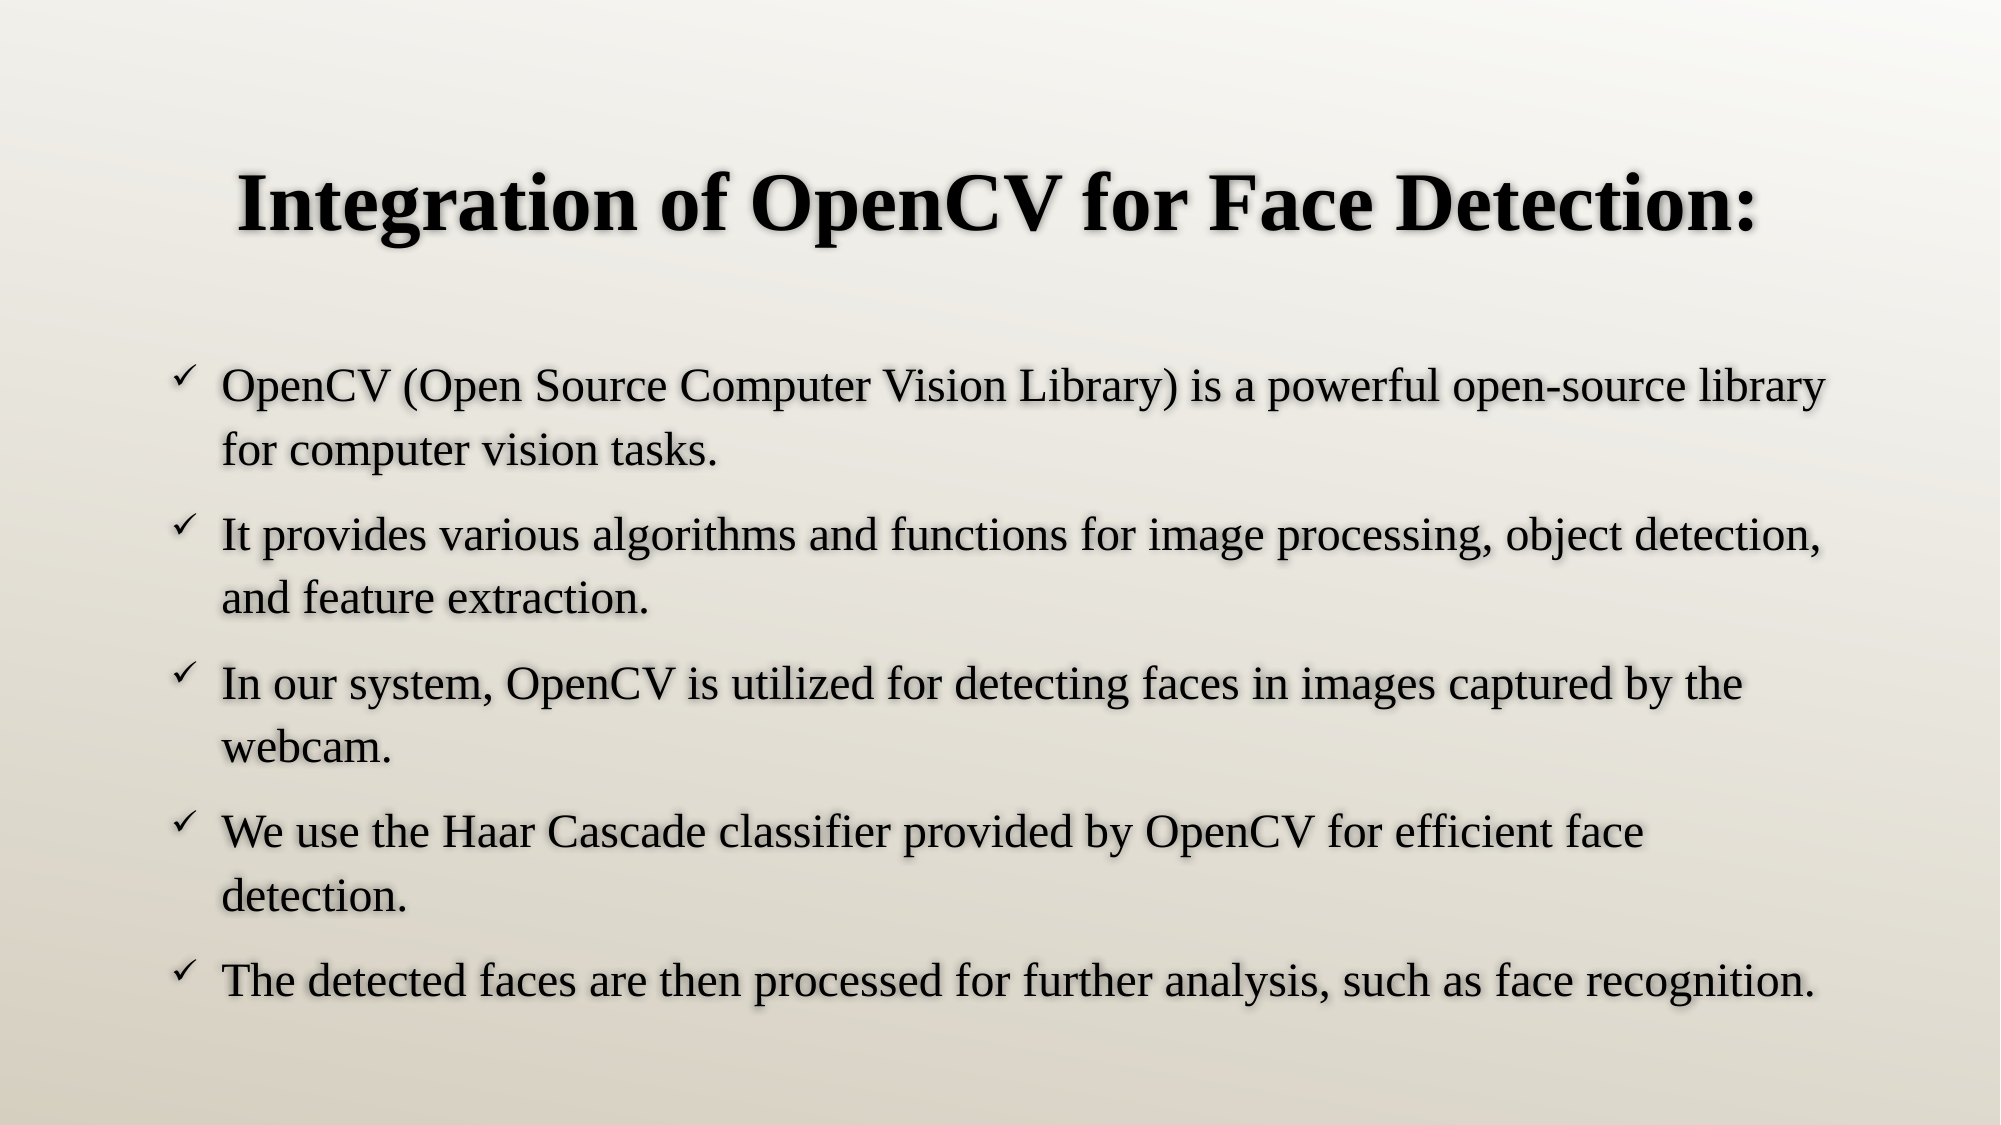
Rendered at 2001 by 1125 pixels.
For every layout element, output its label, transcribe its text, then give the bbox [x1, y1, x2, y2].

list OpenCV (Open Source Computer Vision Library) is a powerful open-source library for computer vision tasks. It provides various algorithms and functions for image processing, object detection, and feature extraction. In our system, OpenCV is utilized for detecting faces in images captured by the webcam. We use the Haar Cascade classifier provided by OpenCV for efficient face detection. The detected faces are then processed for further analysis, such as face recognition. [149, 340, 1849, 1025]
title Integration of OpenCV for Face Detection: [149, 99, 1849, 307]
